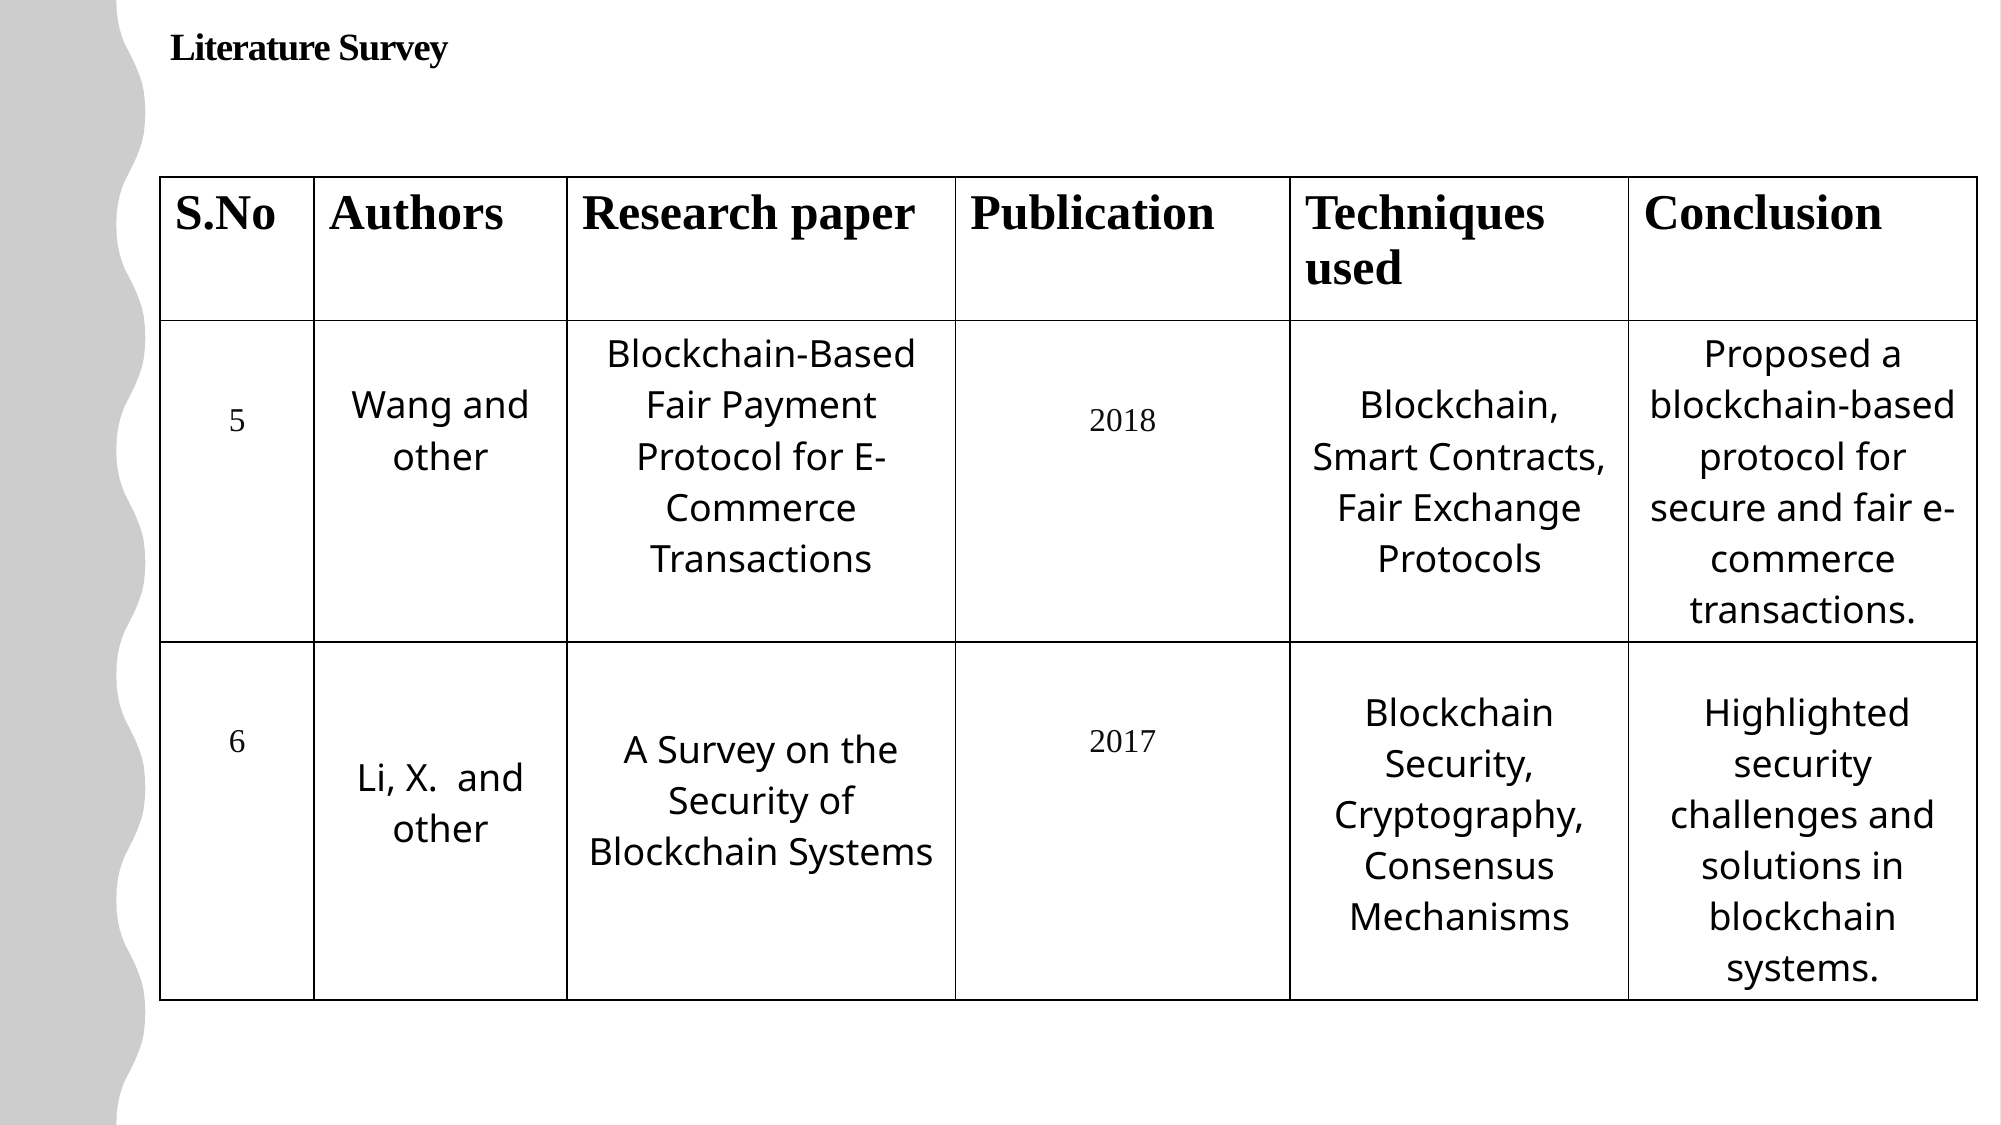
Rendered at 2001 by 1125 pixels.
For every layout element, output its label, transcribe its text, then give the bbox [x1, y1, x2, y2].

table_cell 2018 [956, 321, 1289, 641]
table_cell 2017 [956, 643, 1289, 999]
table_cell Blockchain-Based Fair Payment Protocol for E-Commerce Transactions [568, 321, 955, 641]
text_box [0, 0, 146, 1125]
table_header Research paper [568, 178, 955, 320]
table_cell Blockchain Security, Cryptography, Consensus Mechanisms [1291, 643, 1628, 999]
table_header Conclusion [1629, 178, 1976, 320]
table_cell 5 [161, 321, 313, 641]
table_header Techniques used [1291, 178, 1628, 320]
table_cell A Survey on the Security of Blockchain Systems [568, 643, 955, 999]
table_cell Highlighted security challenges and solutions in blockchain systems. [1629, 643, 1976, 999]
table_cell Proposed a blockchain-based protocol for secure and fair e-commerce transactions. [1629, 321, 1976, 641]
title Literature Survey [152, 20, 1909, 124]
table_cell Blockchain, Smart Contracts, Fair Exchange Protocols [1291, 321, 1628, 641]
table_cell Wang and other [315, 321, 566, 641]
table_header Publication [956, 178, 1289, 320]
table_header S.No [161, 178, 313, 320]
text_box [150, 0, 2000, 1125]
table_cell 6 [161, 643, 313, 999]
table_cell Li, X. and other [315, 643, 566, 999]
table_header Authors [315, 178, 566, 320]
